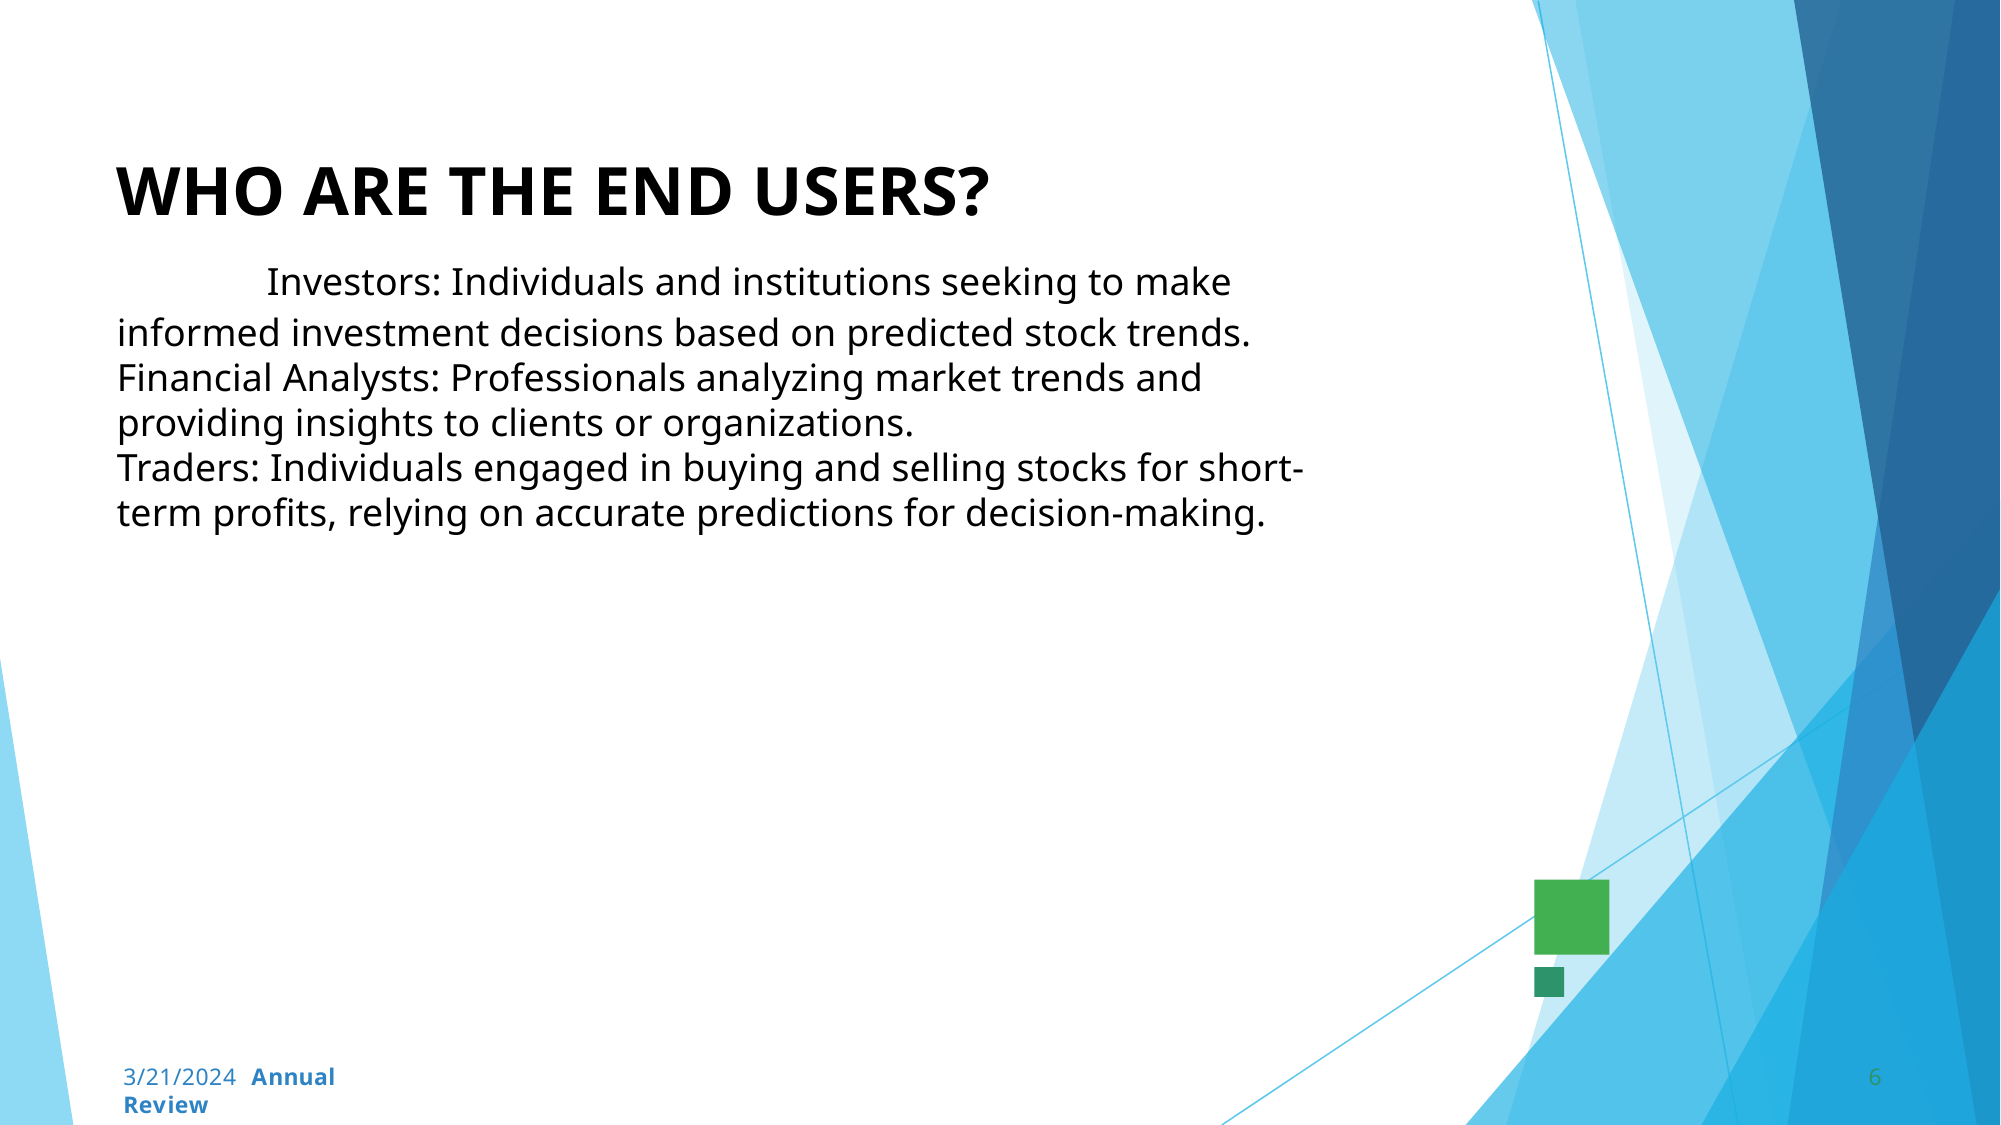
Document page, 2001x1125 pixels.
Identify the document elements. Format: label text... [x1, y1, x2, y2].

text_box [1534, 967, 1565, 997]
text_box 3/21/2024 Annual Review [121, 1101, 417, 1118]
slide_number 6 [1862, 1061, 1888, 1125]
text_box [1534, 879, 1610, 955]
title WHO ARE THE END USERS? Investors: Individuals and institutions seeking to make informed investment decisions based on predicted stock trends. Financial Analysts: Professionals analyzing market trends and providing insights to clients or organizations. Traders: Individuals engaged in buying and selling stocks for short-term profits, relying on accurate predictions for decision-making. [114, 146, 1363, 534]
picture [118, 1012, 477, 1093]
